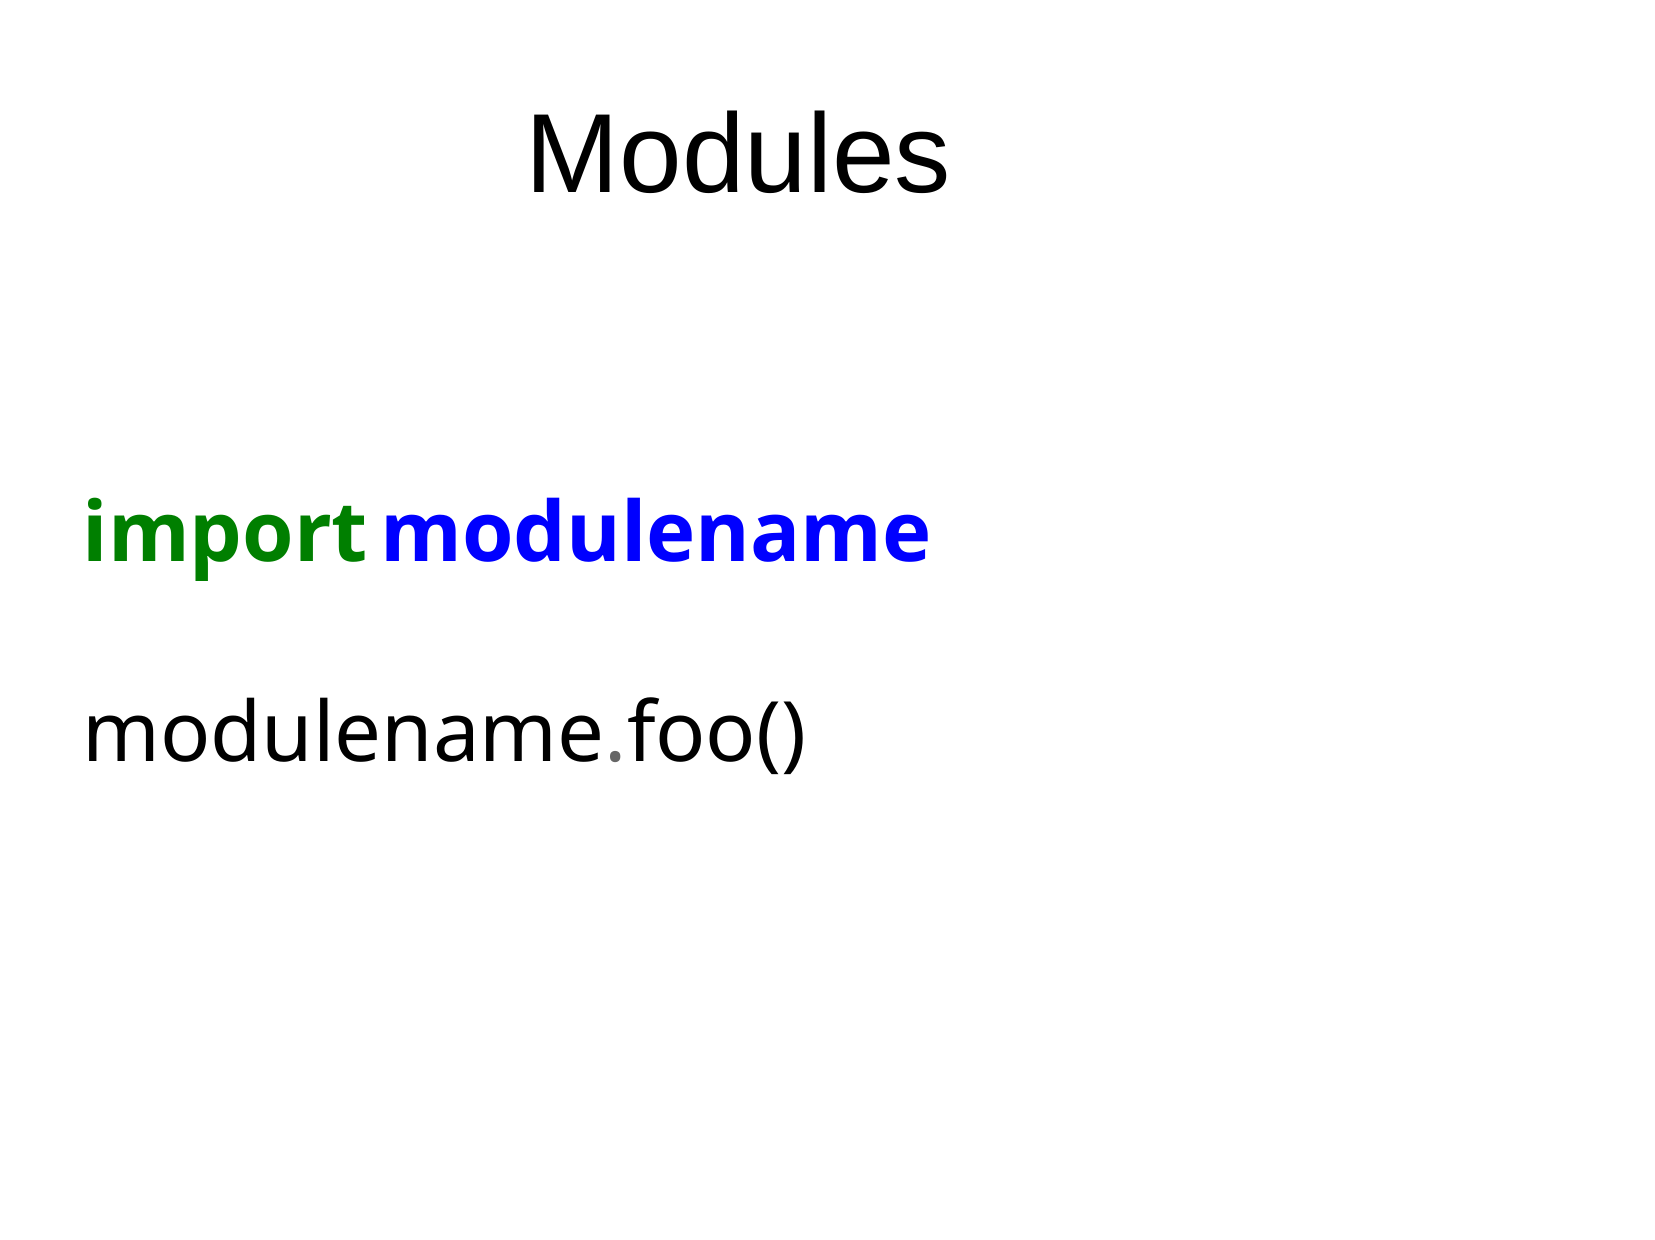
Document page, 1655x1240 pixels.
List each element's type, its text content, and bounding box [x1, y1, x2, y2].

text_box import modulename modulename.foo() [80, 478, 1028, 766]
title Modules [523, 80, 1130, 220]
